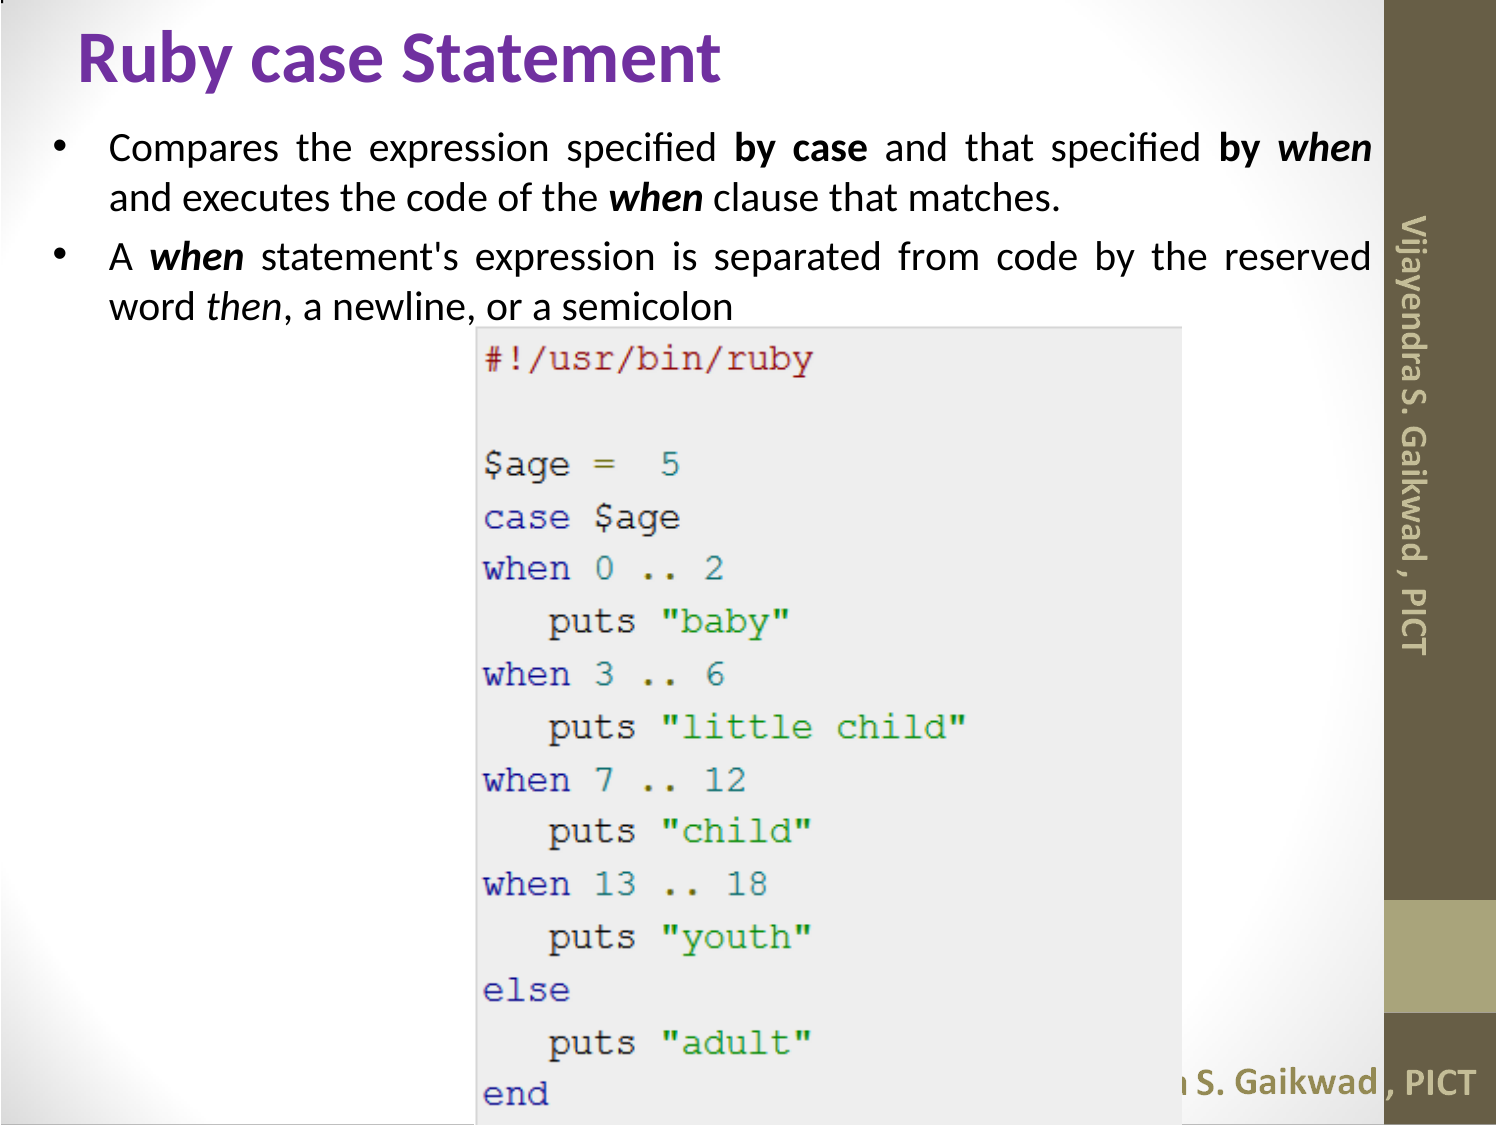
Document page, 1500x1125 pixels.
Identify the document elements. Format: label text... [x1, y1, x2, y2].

title Ruby case Statement [62, 0, 1413, 105]
picture [0, 0, 1500, 1125]
list Compares the expression specified by case and that specified by when and executes the code of the when clause that matches. A when statement's expression is separated from code by the reserved word then, a newline, or a semicolon [37, 112, 1388, 1018]
